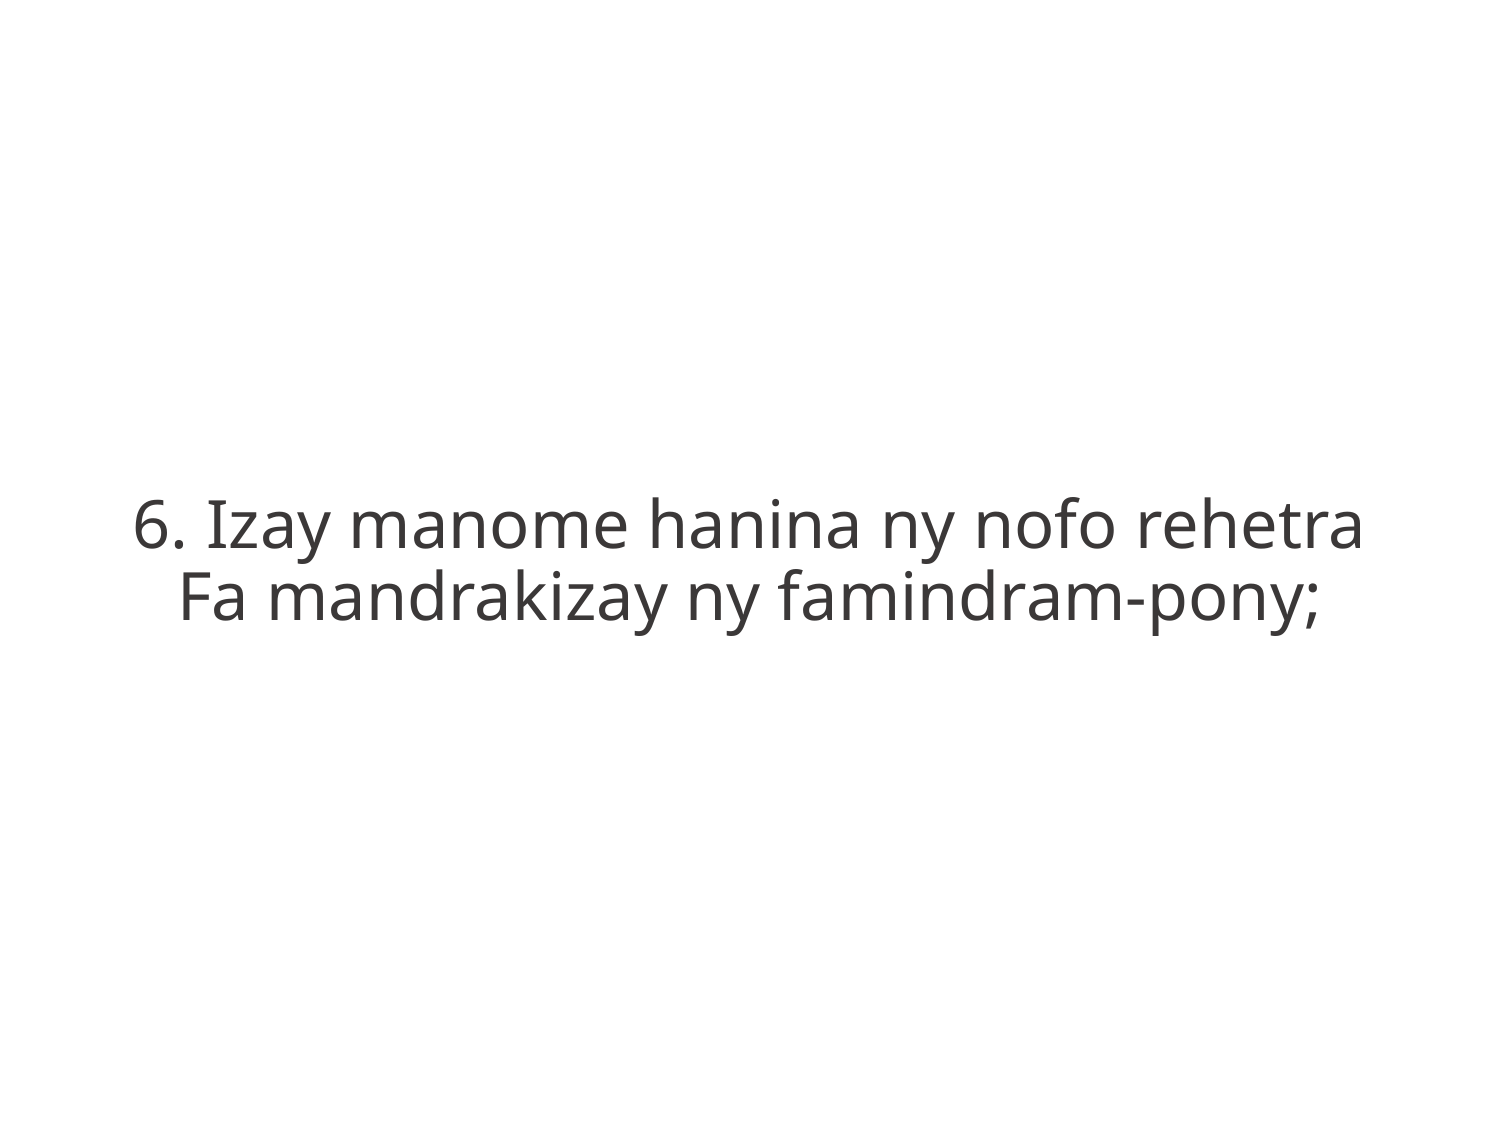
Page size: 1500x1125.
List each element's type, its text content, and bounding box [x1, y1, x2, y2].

title 6. Izay manome hanina ny nofo rehetra Fa mandrakizay ny famindram-pony; [103, 453, 1397, 672]
